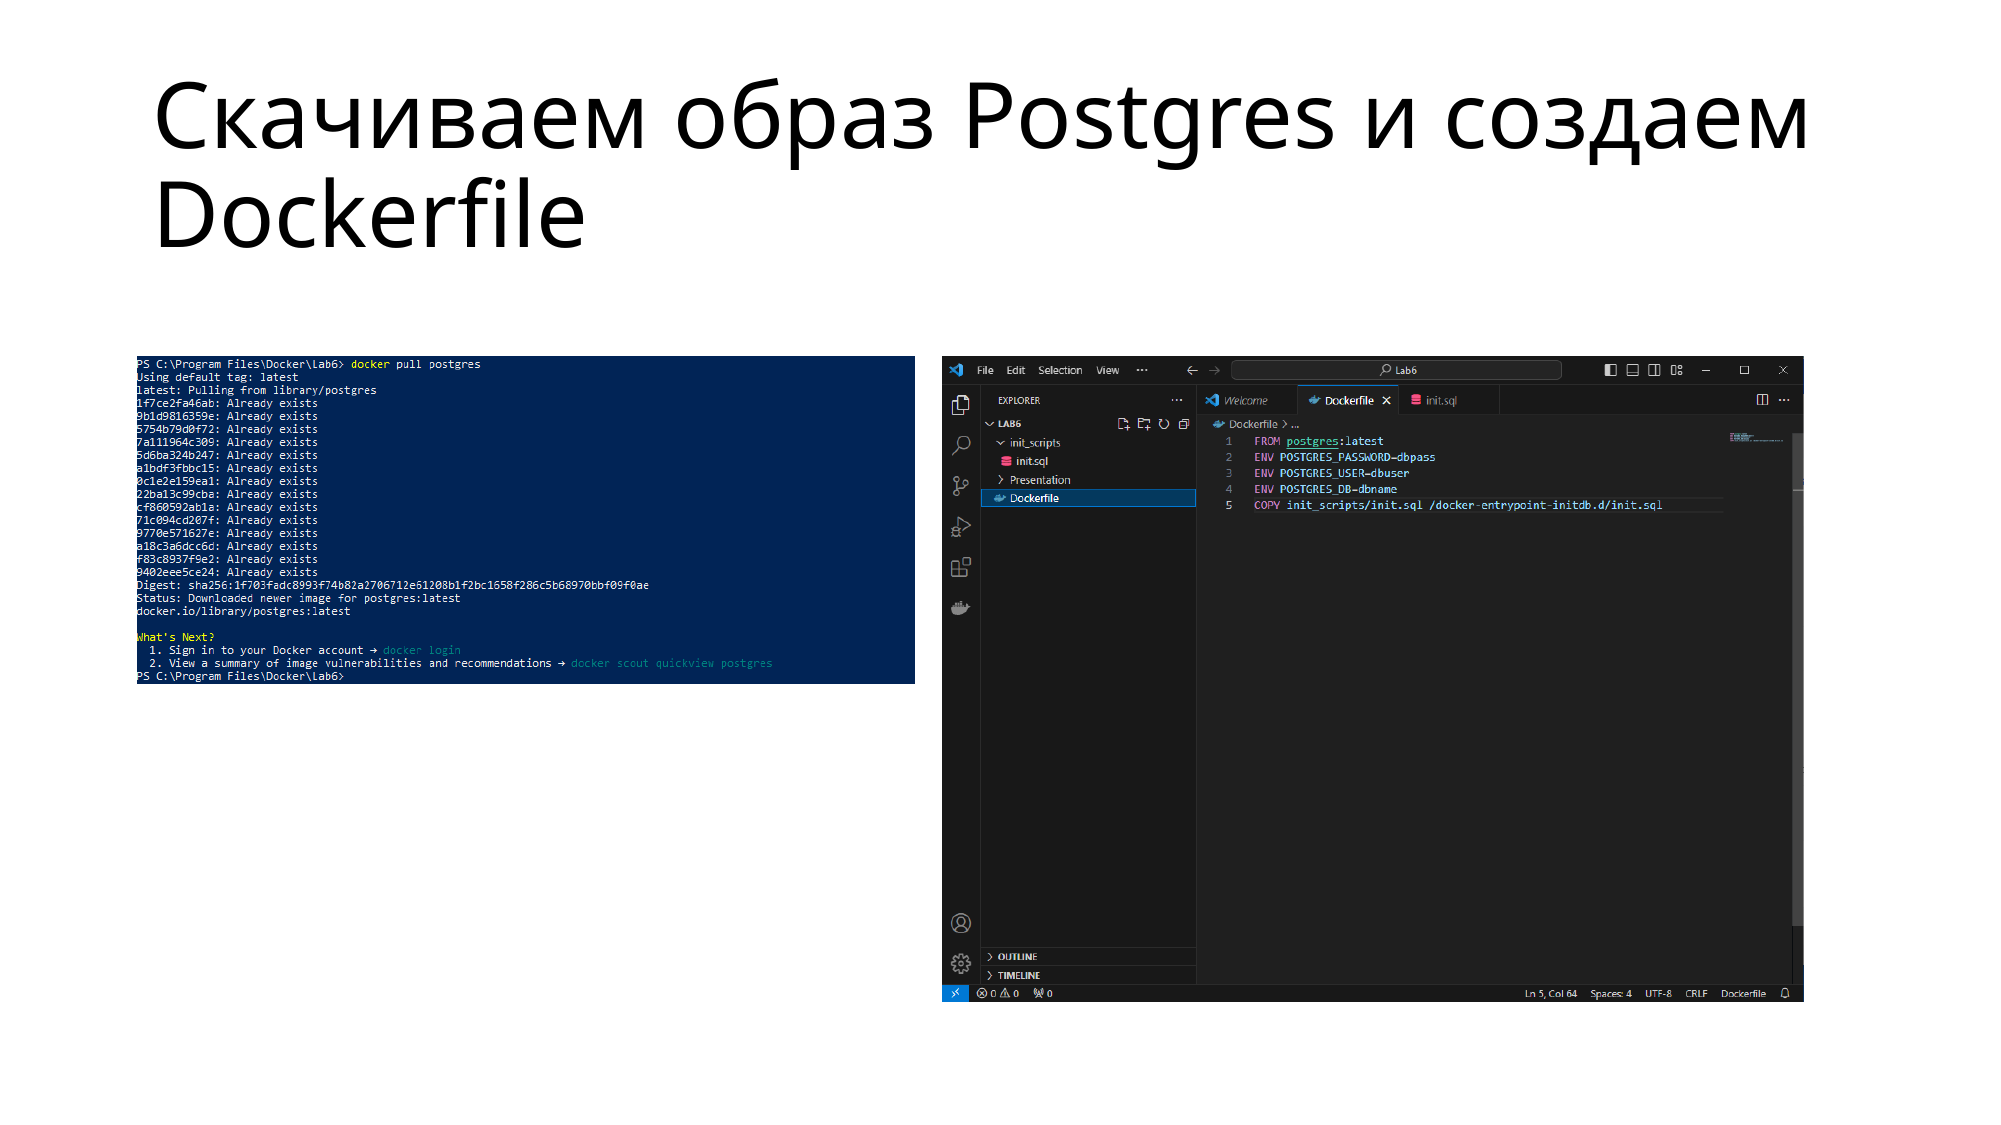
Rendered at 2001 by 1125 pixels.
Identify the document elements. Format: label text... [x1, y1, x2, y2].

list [137, 356, 915, 684]
picture [942, 356, 1804, 1002]
title Скачиваем образ Postgres и cоздаем Dockerfile [137, 59, 1863, 278]
